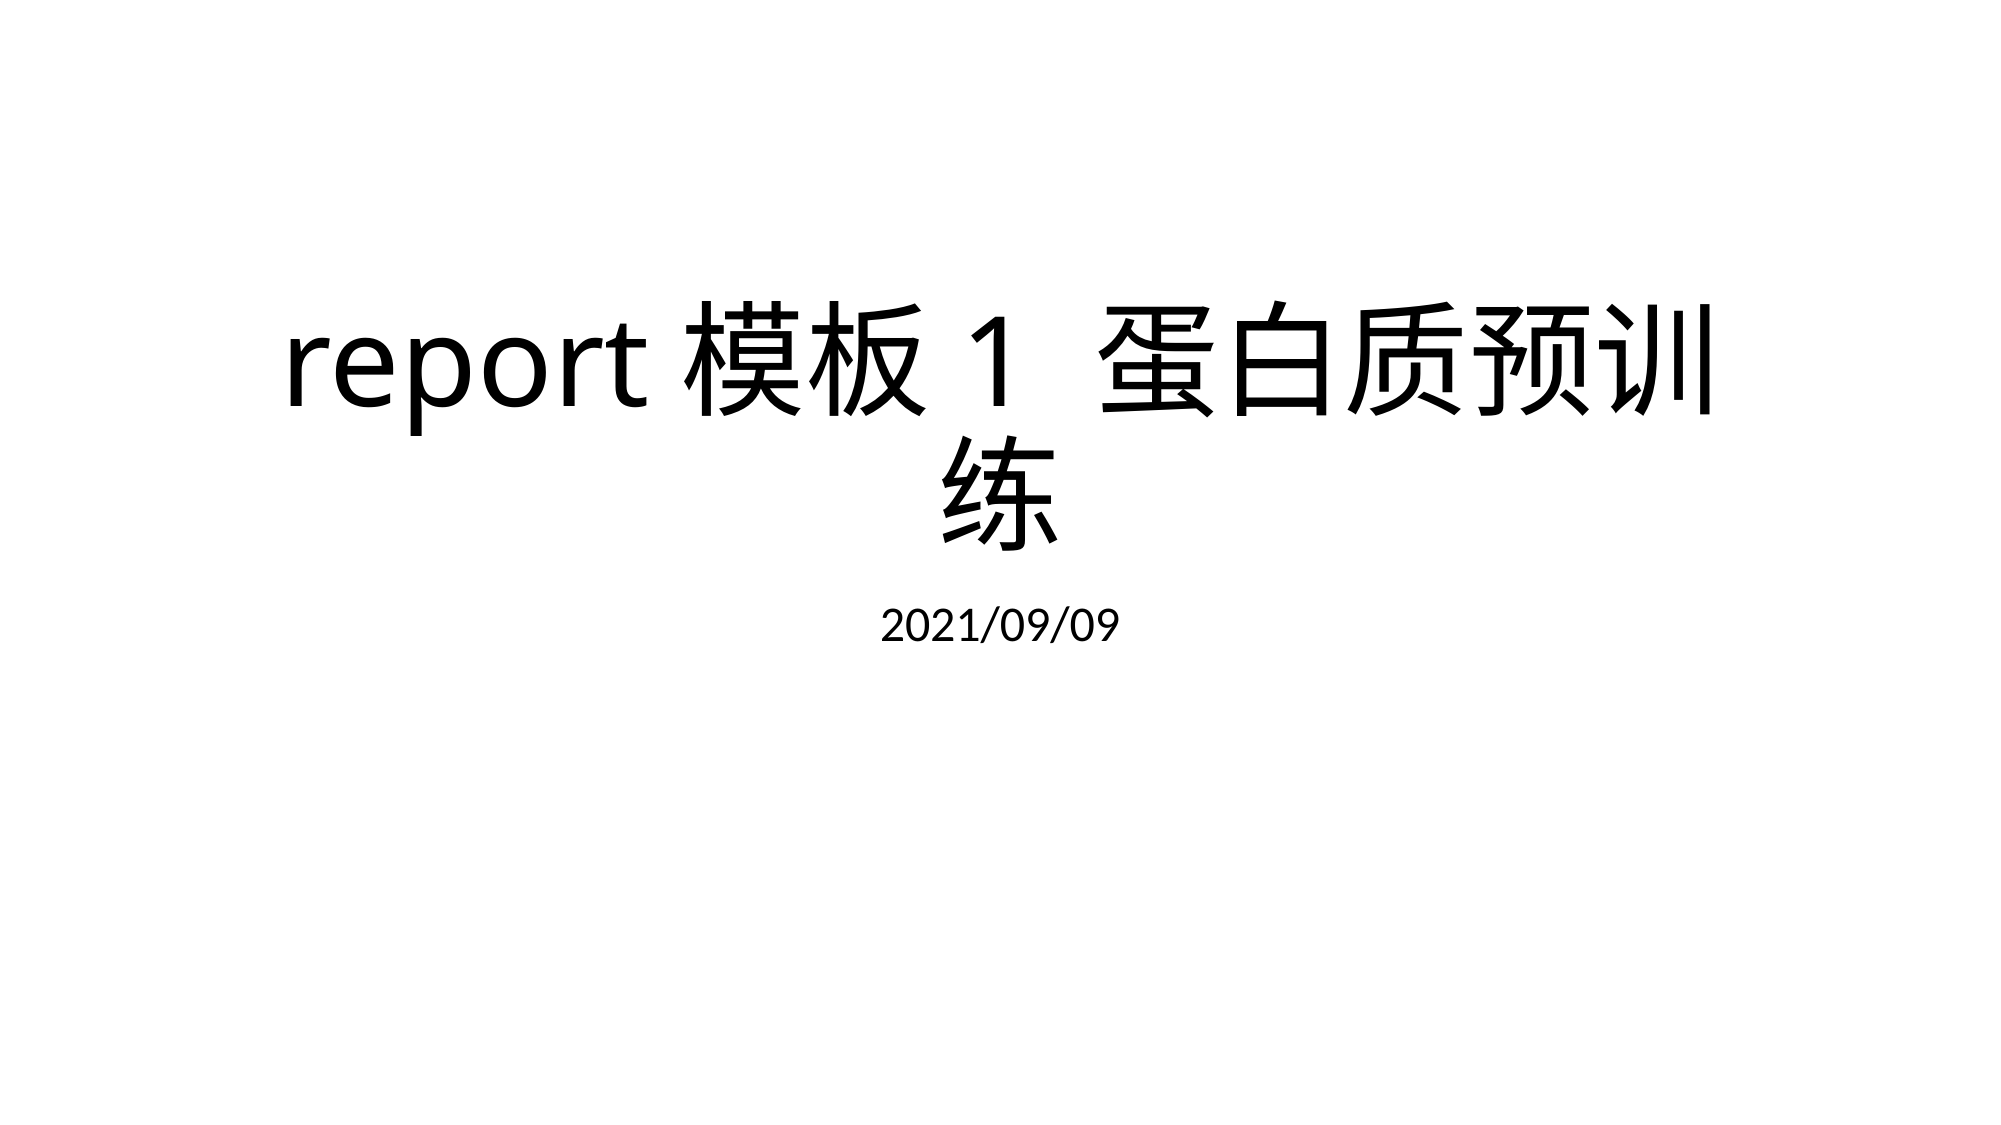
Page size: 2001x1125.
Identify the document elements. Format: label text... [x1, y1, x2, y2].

title report模板1 蛋白质预训练 [249, 184, 1750, 576]
subtitle 2021/09/09 [249, 590, 1750, 863]
